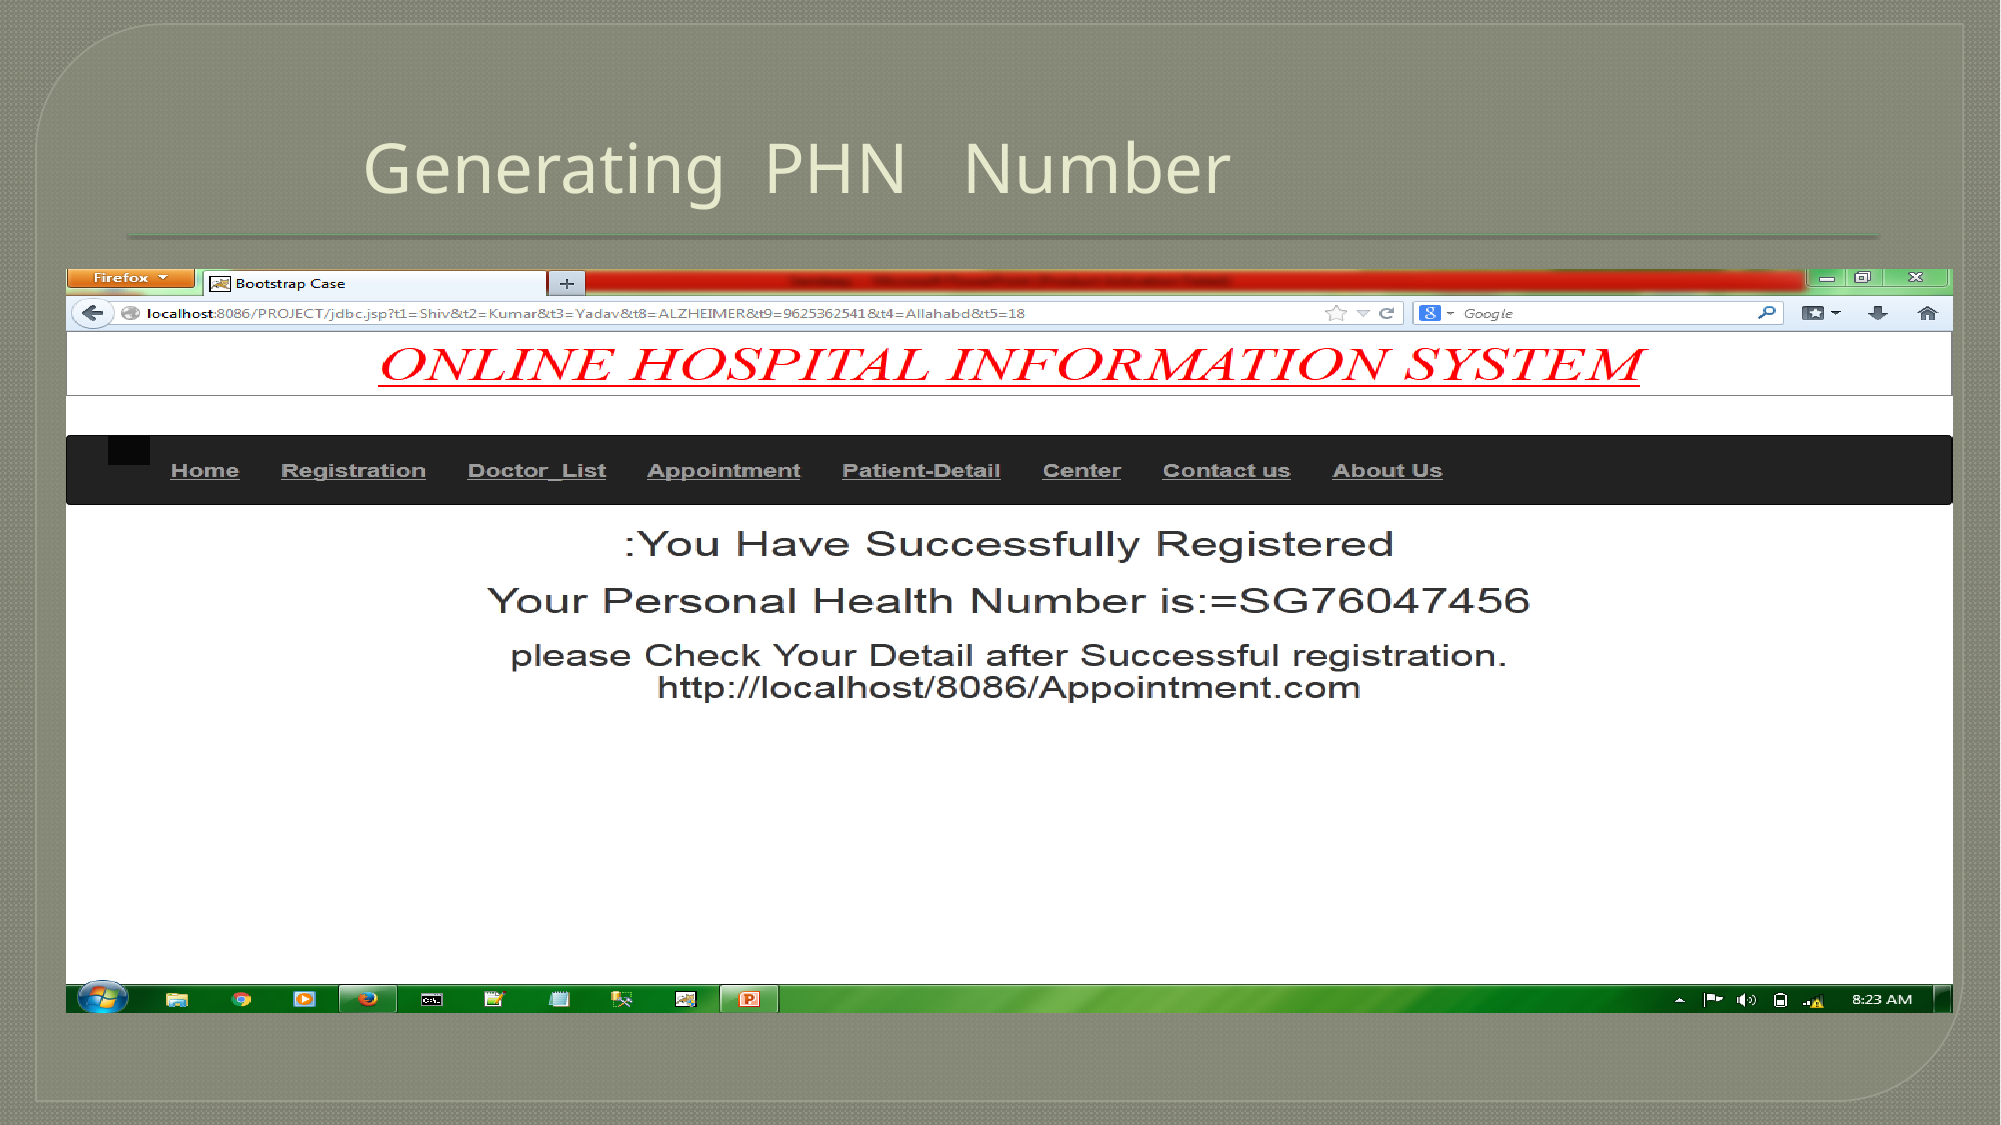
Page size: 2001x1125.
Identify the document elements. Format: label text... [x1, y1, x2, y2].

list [65, 269, 1953, 1013]
title Generating PHN Number [60, 114, 1248, 215]
